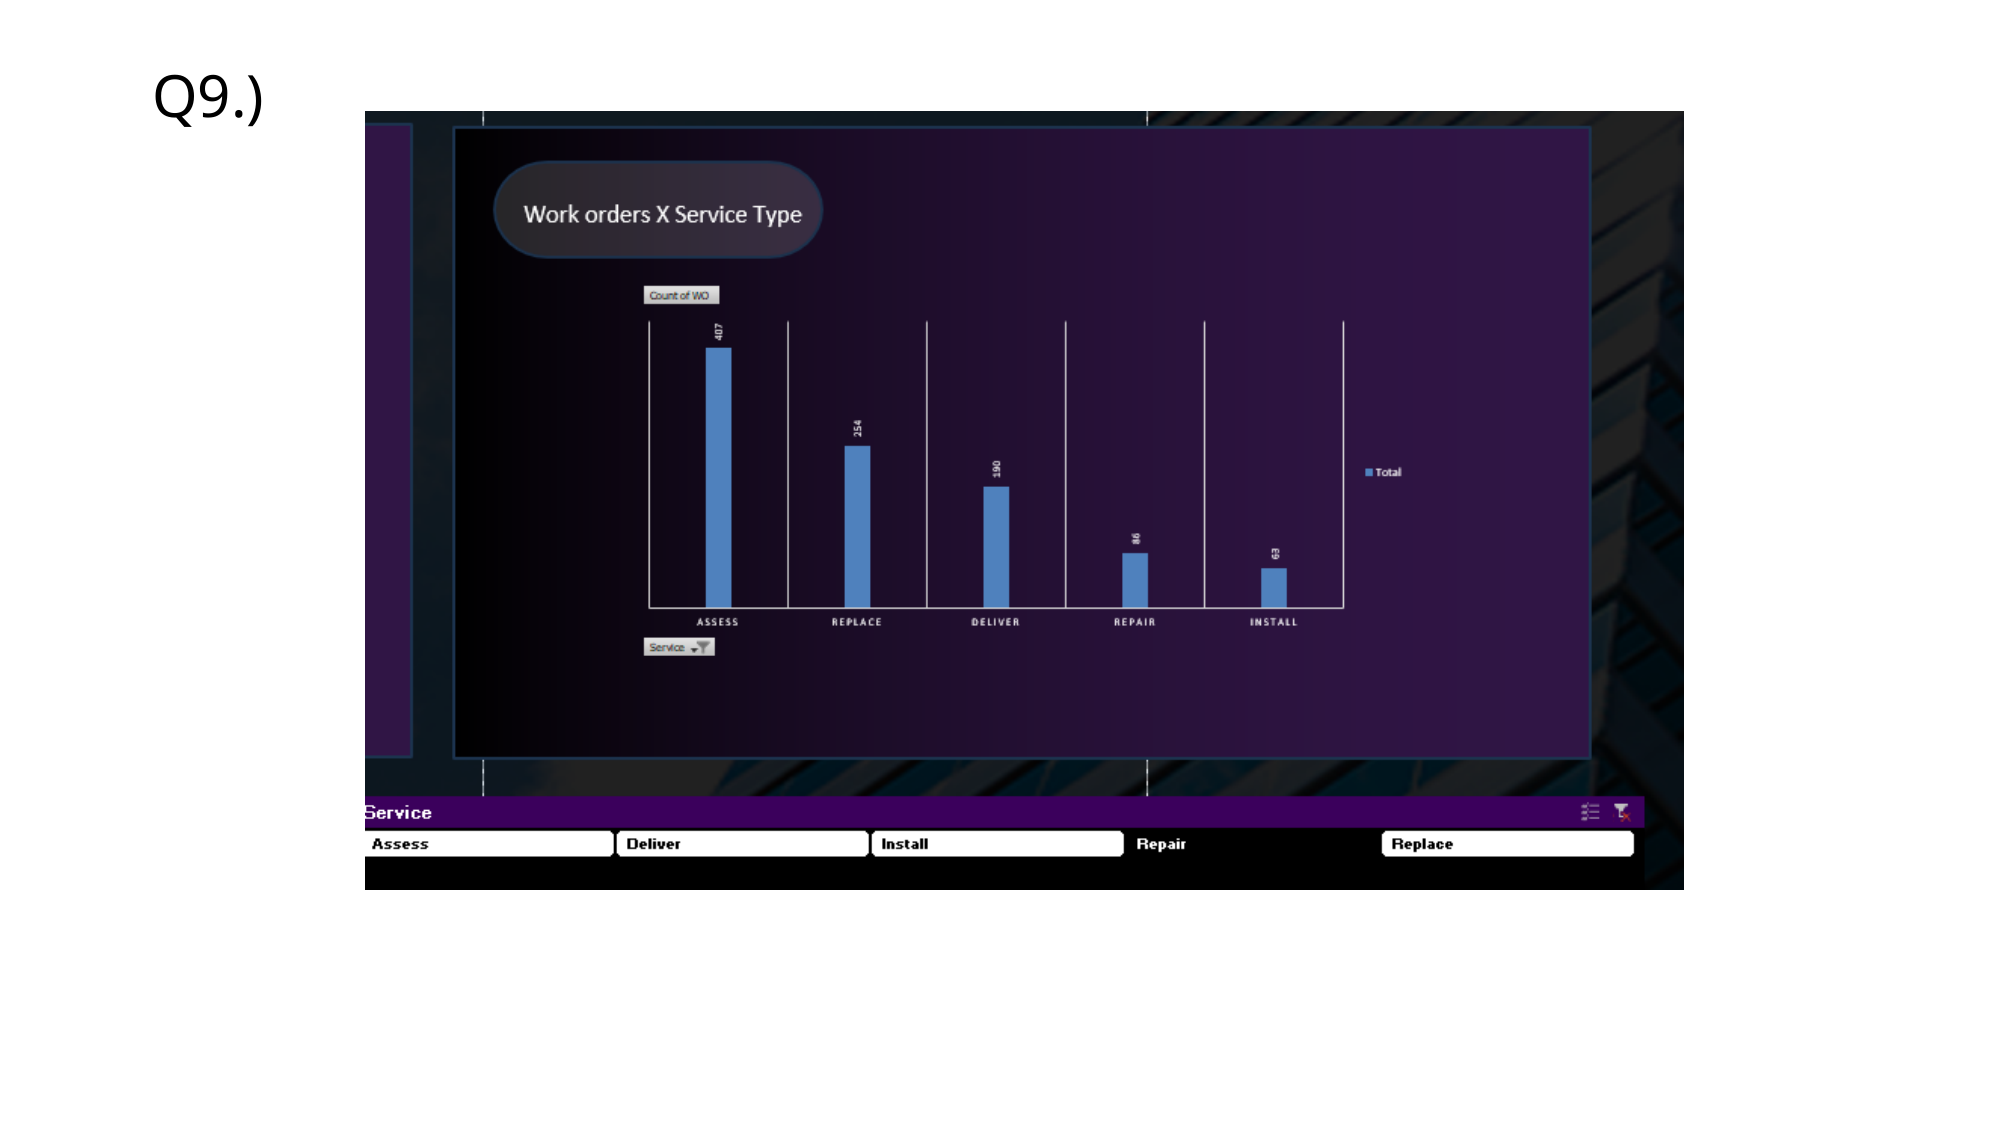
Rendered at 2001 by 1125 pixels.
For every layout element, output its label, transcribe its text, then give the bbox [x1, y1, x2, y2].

picture [365, 111, 1684, 891]
title Q9.) [137, 59, 889, 1014]
